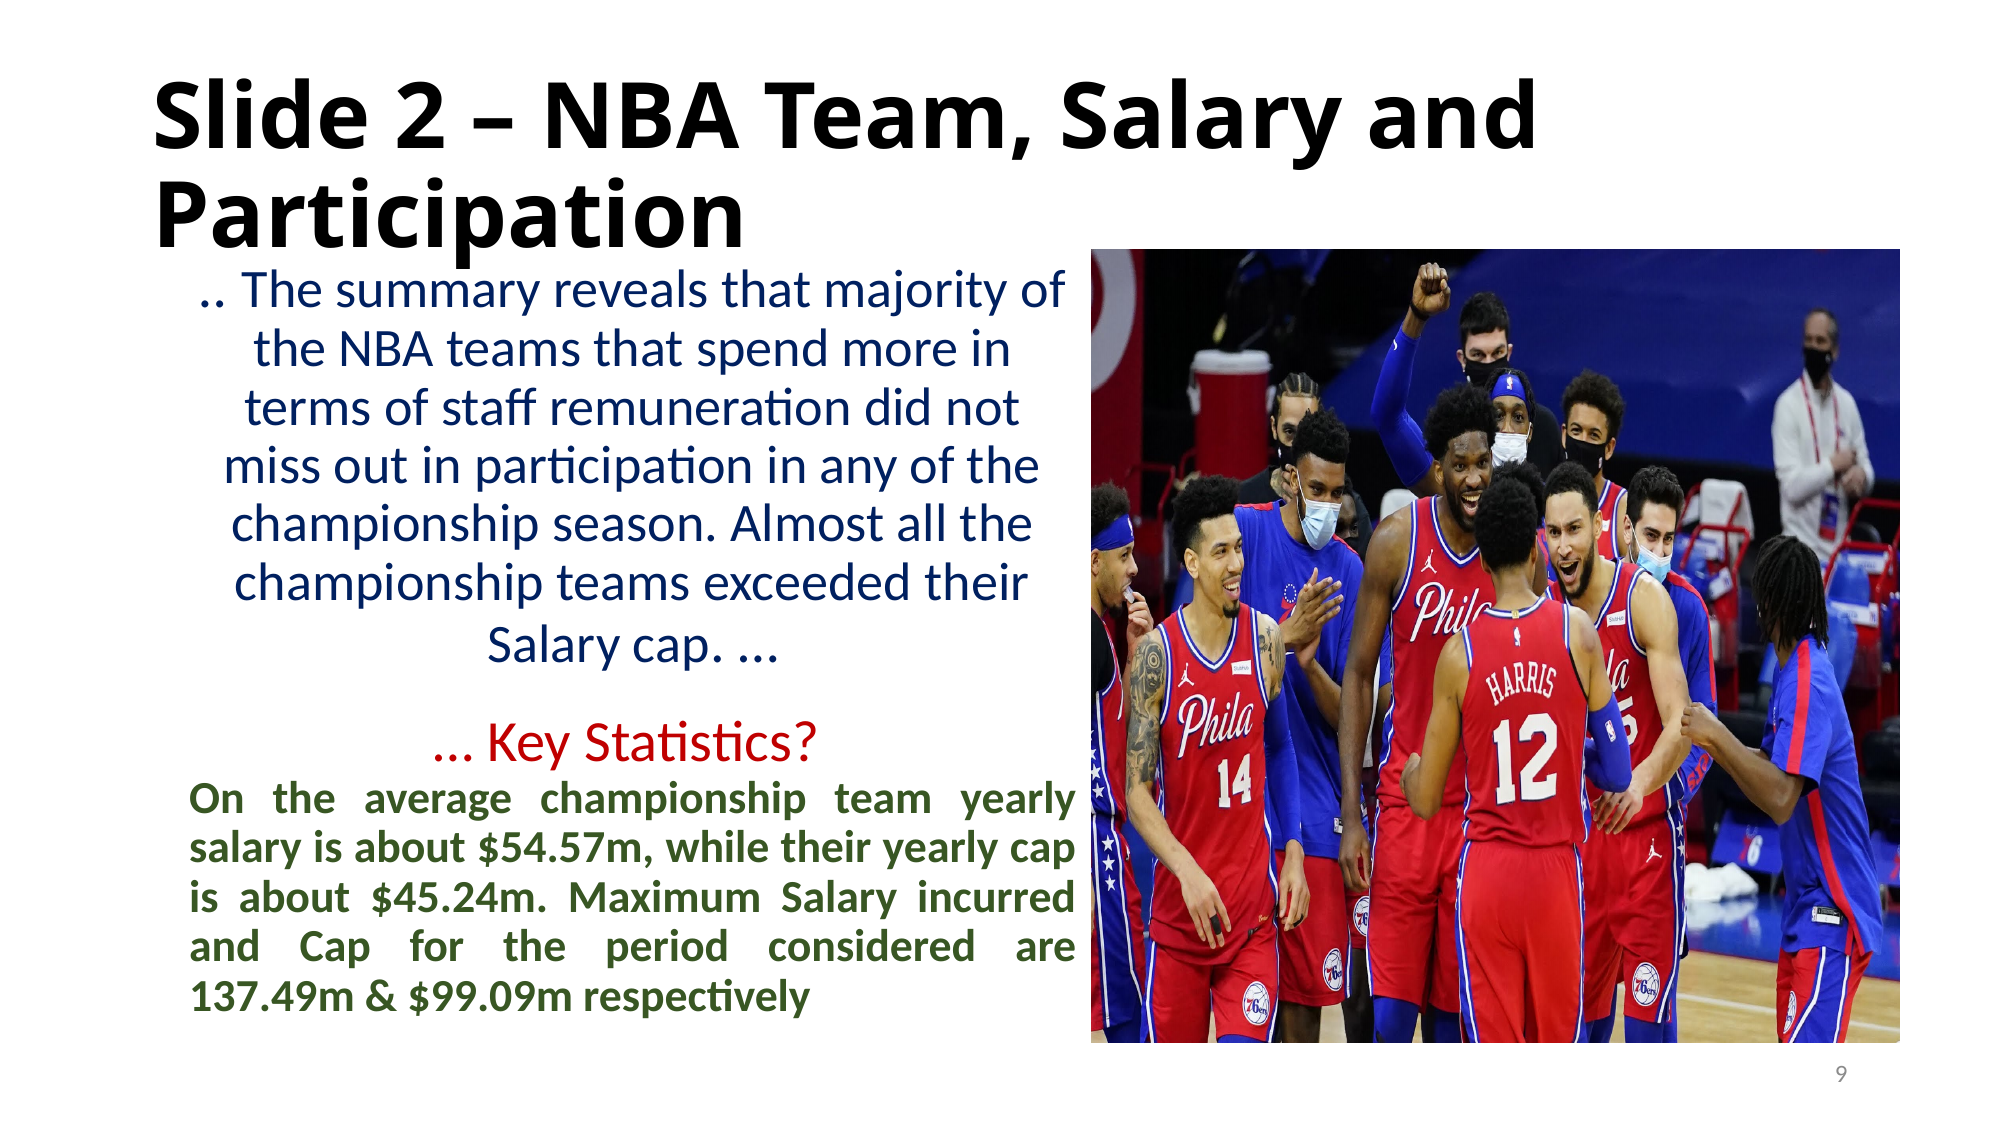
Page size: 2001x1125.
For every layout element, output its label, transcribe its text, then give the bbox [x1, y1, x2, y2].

picture [1091, 249, 1900, 1043]
slide_number 9 [1412, 1043, 1863, 1103]
title Slide 2 – NBA Team, Salary and Participation [137, 59, 1863, 278]
list .. The summary reveals that majority of the NBA teams that spend more in terms of staff remuneration did not miss out in participation in any of the championship season. Almost all the championship teams exceeded their Salary cap. … … Key Statistics? On the average championship team yearly salary is about $54.57m, while their yearly cap is about $45.24m. Maximum Salary incurred and Cap for the period considered are 137.49m & $99.09m respectively [174, 249, 1091, 1043]
